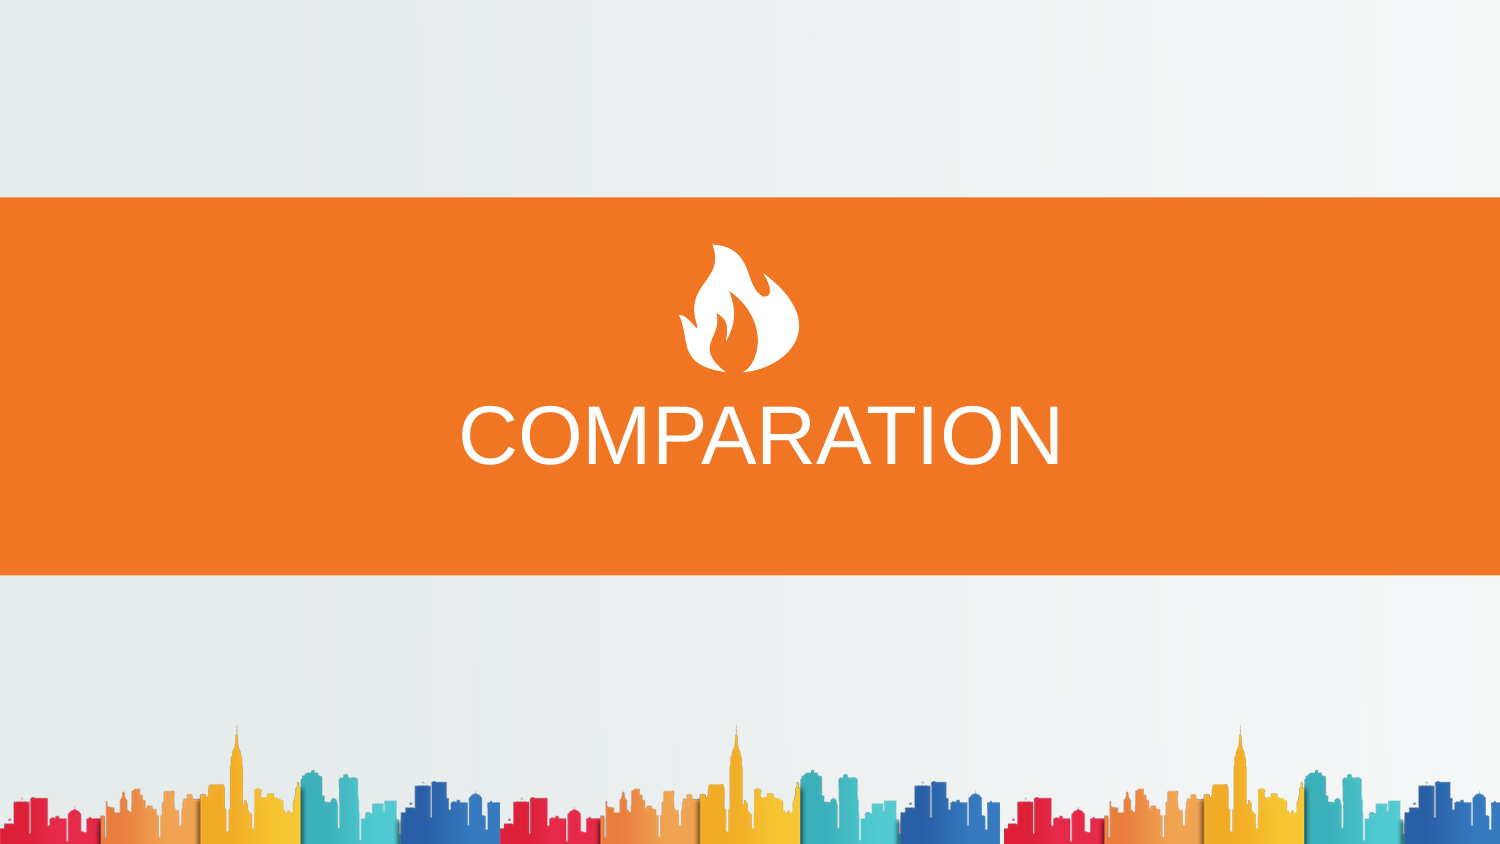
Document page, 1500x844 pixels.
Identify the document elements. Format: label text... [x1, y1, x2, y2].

picture [0, 577, 1500, 844]
text_box [0, 195, 1500, 577]
text_box [675, 242, 802, 376]
picture [0, 0, 1500, 195]
text_box COMPARATION [371, 386, 1152, 476]
